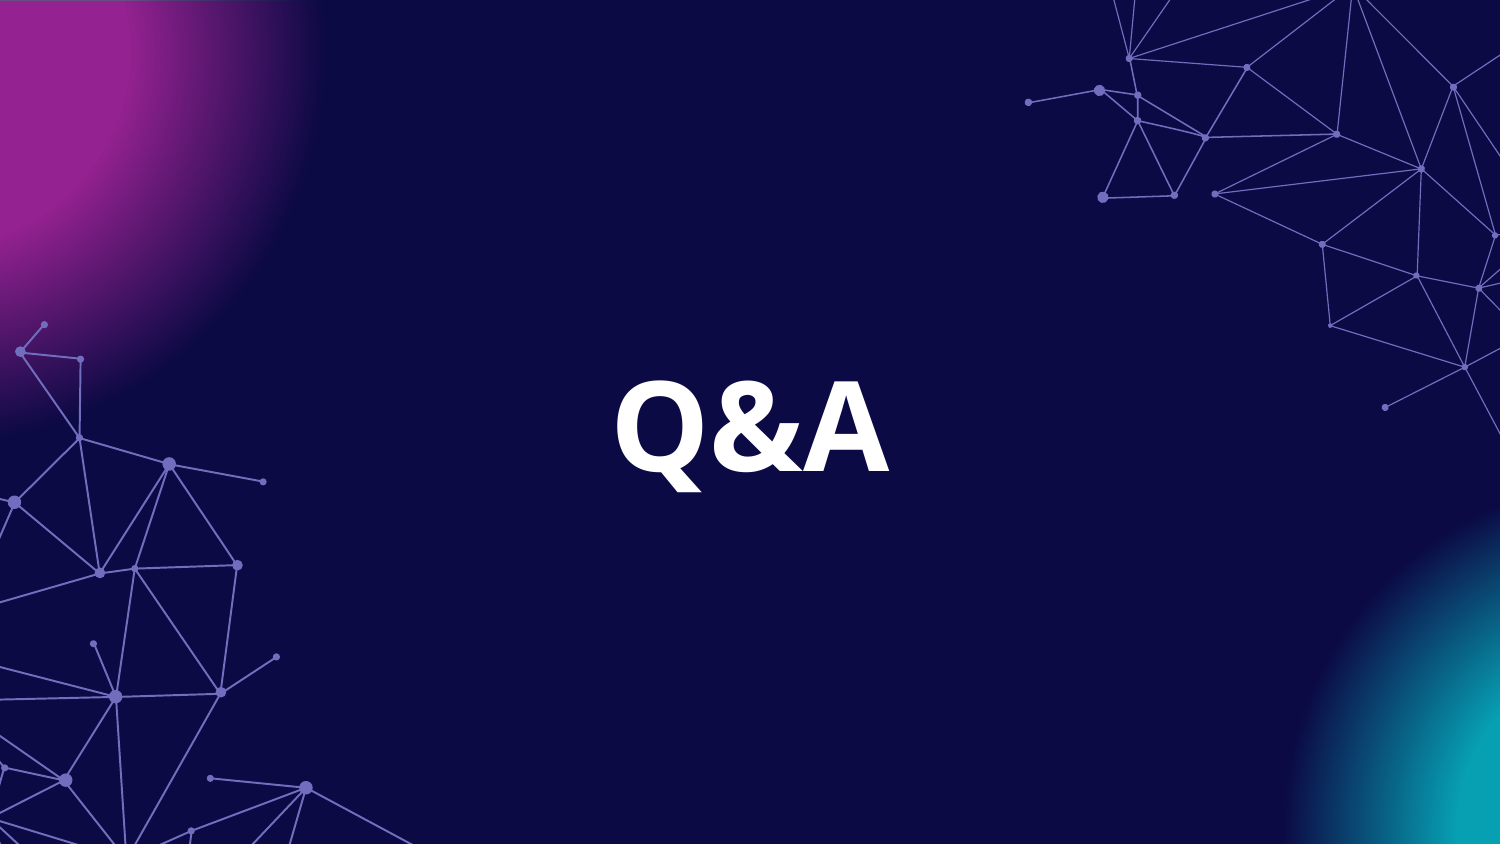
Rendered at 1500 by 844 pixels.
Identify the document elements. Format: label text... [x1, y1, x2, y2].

title Q&A [454, 332, 684, 511]
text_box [0, 286, 449, 844]
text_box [689, 0, 1500, 537]
